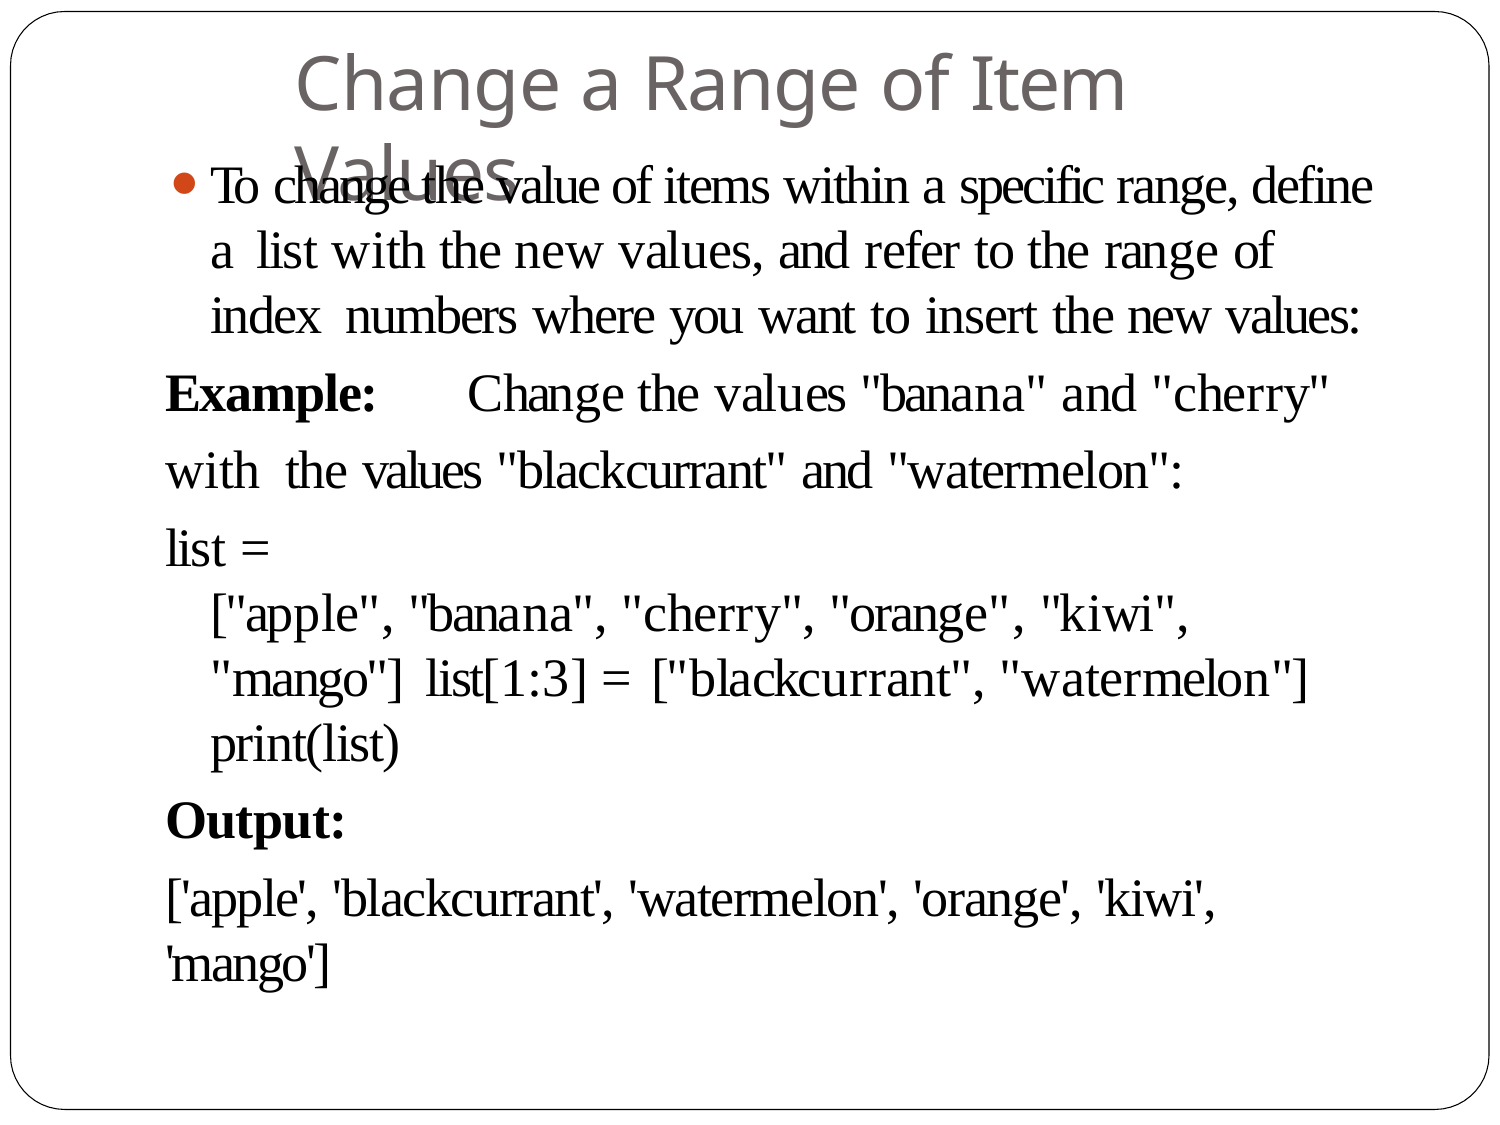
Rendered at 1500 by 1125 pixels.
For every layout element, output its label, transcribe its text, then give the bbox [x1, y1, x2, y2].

title Change a Range of Item Values [292, 33, 1283, 147]
text_box To change the value of items within a specific range, define a list with the new values, and refer to the range of index numbers where you want to insert the new values: Example: Change the values "banana" and "cherry" with the values "blackcurrant" and "watermelon": list = ["apple", "banana", "cherry", "orange", "kiwi", "mango"] list[1:3] = ["blackcurrant", "watermelon"] print(list) Output: ['apple', 'blackcurrant', 'watermelon', 'orange', 'kiwi', 'mango'] [162, 147, 1387, 992]
